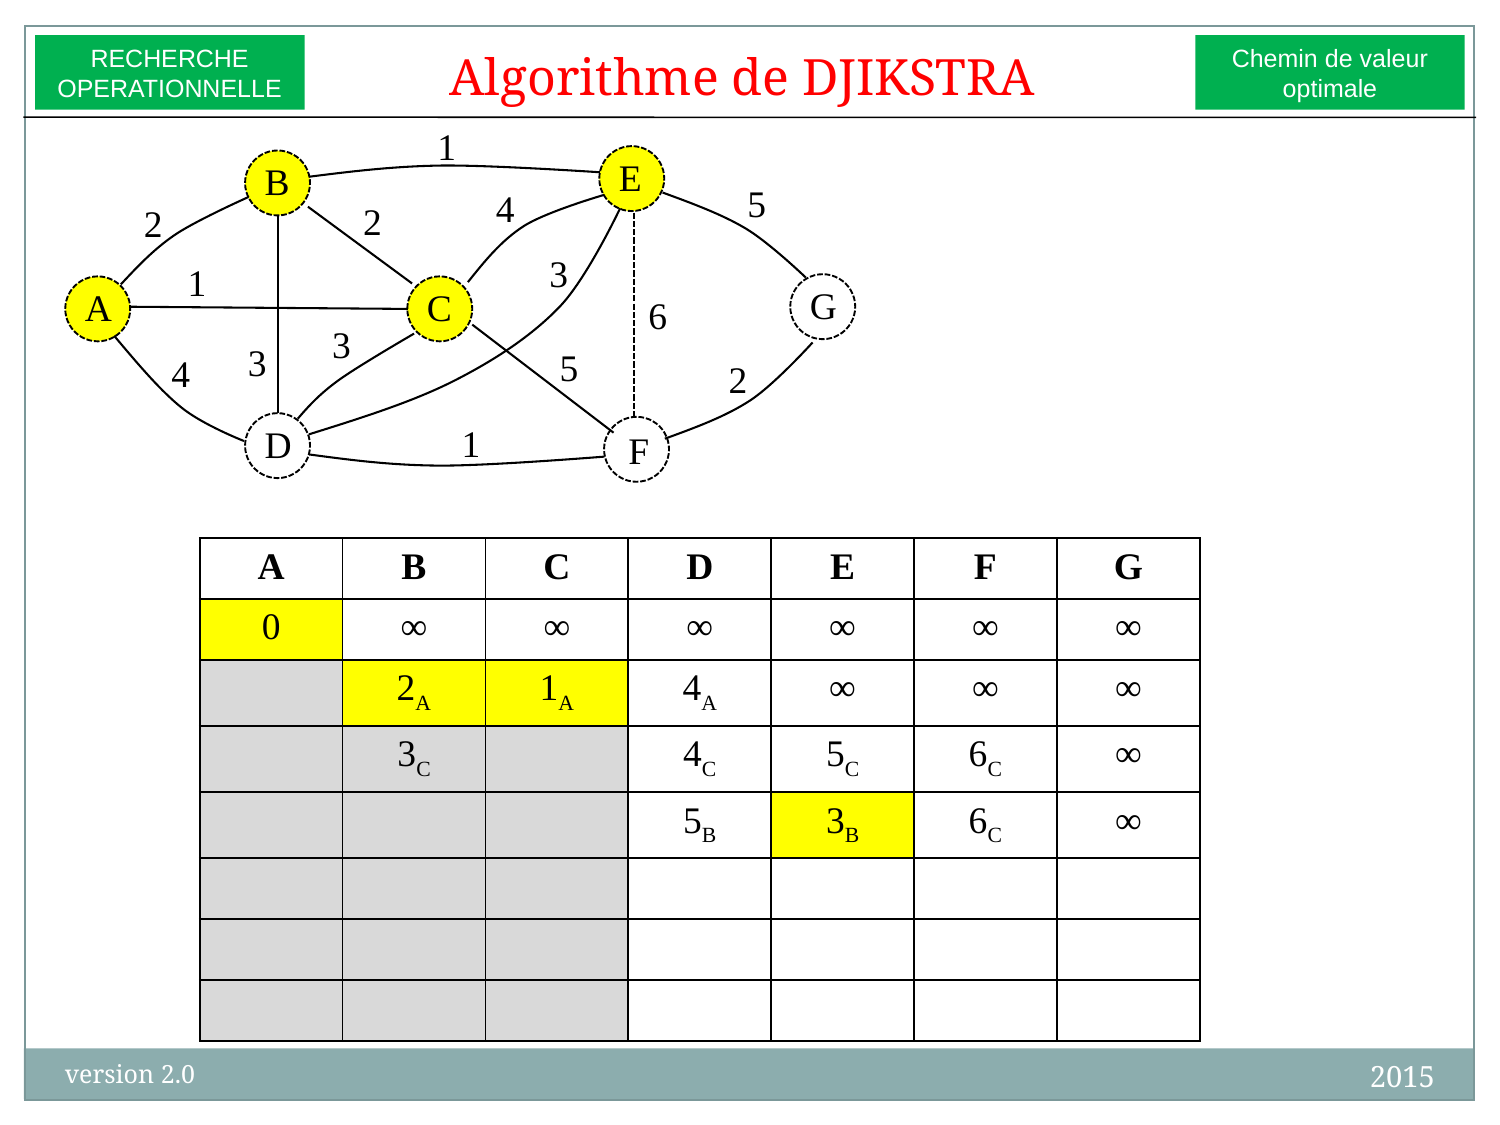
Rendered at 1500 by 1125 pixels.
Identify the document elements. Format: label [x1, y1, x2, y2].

table_cell [1058, 920, 1199, 979]
table_cell [772, 859, 913, 918]
table_header [343, 539, 485, 598]
table_cell [1058, 727, 1199, 791]
table_cell [915, 920, 1056, 979]
table_cell [915, 600, 1056, 659]
table_cell [486, 661, 627, 725]
text_box [35, 35, 305, 110]
table_cell [343, 859, 485, 918]
table_cell [629, 661, 770, 725]
table_header [486, 539, 627, 598]
table_cell [772, 727, 913, 791]
table_cell [486, 981, 627, 1040]
table_cell [486, 600, 627, 659]
table_cell [772, 600, 913, 659]
text_box [367, 33, 1118, 113]
table_cell [343, 727, 485, 791]
table_cell [1058, 600, 1199, 659]
table_cell [201, 793, 342, 857]
table_cell [629, 600, 770, 659]
table_cell [486, 859, 627, 918]
table_cell [915, 661, 1056, 725]
table_cell [629, 920, 770, 979]
table_header [201, 539, 342, 598]
table_cell [343, 661, 485, 725]
table_cell [201, 727, 342, 791]
table_header [915, 539, 1056, 598]
table_cell [201, 981, 342, 1040]
table_cell [201, 661, 342, 725]
table_cell [343, 600, 485, 659]
table_header [629, 539, 770, 598]
table_cell [629, 981, 770, 1040]
table_cell [772, 920, 913, 979]
table_cell [915, 981, 1056, 1040]
text_box [1195, 35, 1465, 110]
table_cell [343, 793, 485, 857]
slide_number [950, 1050, 1450, 1111]
table_cell [629, 793, 770, 857]
table_cell [486, 727, 627, 791]
table_cell [486, 793, 627, 857]
table_header [1058, 539, 1199, 598]
table_header [772, 539, 913, 598]
table_cell [201, 920, 342, 979]
footer [50, 1051, 638, 1112]
table_cell [201, 859, 342, 918]
table_cell [915, 793, 1056, 857]
table_cell [915, 859, 1056, 918]
table_cell [772, 793, 913, 857]
table_cell [1058, 981, 1199, 1040]
table_cell [629, 727, 770, 791]
table_cell [772, 661, 913, 725]
table_cell [629, 859, 770, 918]
table_cell [486, 920, 627, 979]
text_box [23, 116, 1477, 482]
table_cell [343, 981, 485, 1040]
table_cell [915, 727, 1056, 791]
table_cell [201, 600, 342, 659]
table_cell [343, 920, 485, 979]
table_cell [1058, 793, 1199, 857]
table_cell [1058, 859, 1199, 918]
table_cell [772, 981, 913, 1040]
table_cell [1058, 661, 1199, 725]
